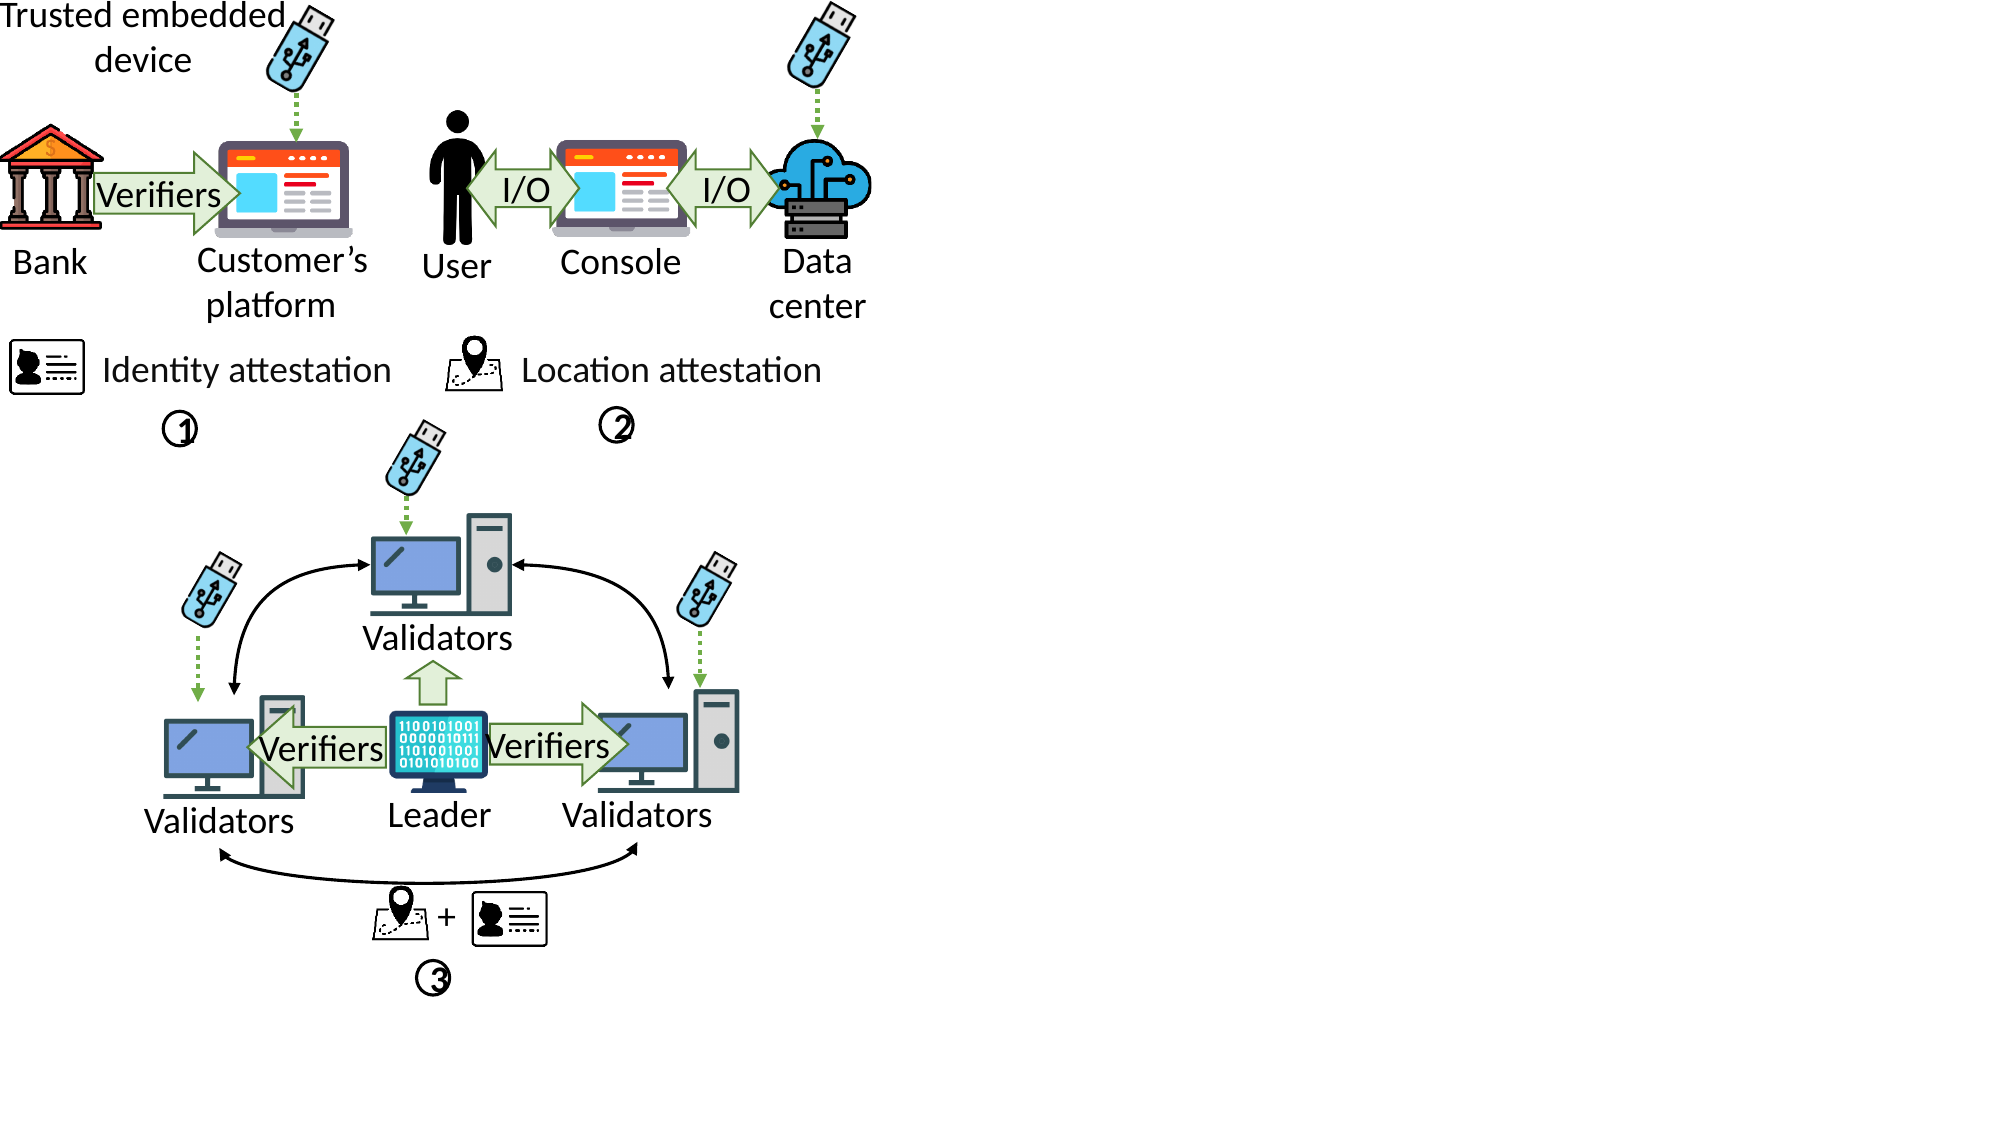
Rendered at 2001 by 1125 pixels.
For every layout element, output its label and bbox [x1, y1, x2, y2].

text_box [128, 420, 740, 996]
text_box [0, 0, 410, 446]
text_box [410, 2, 901, 443]
